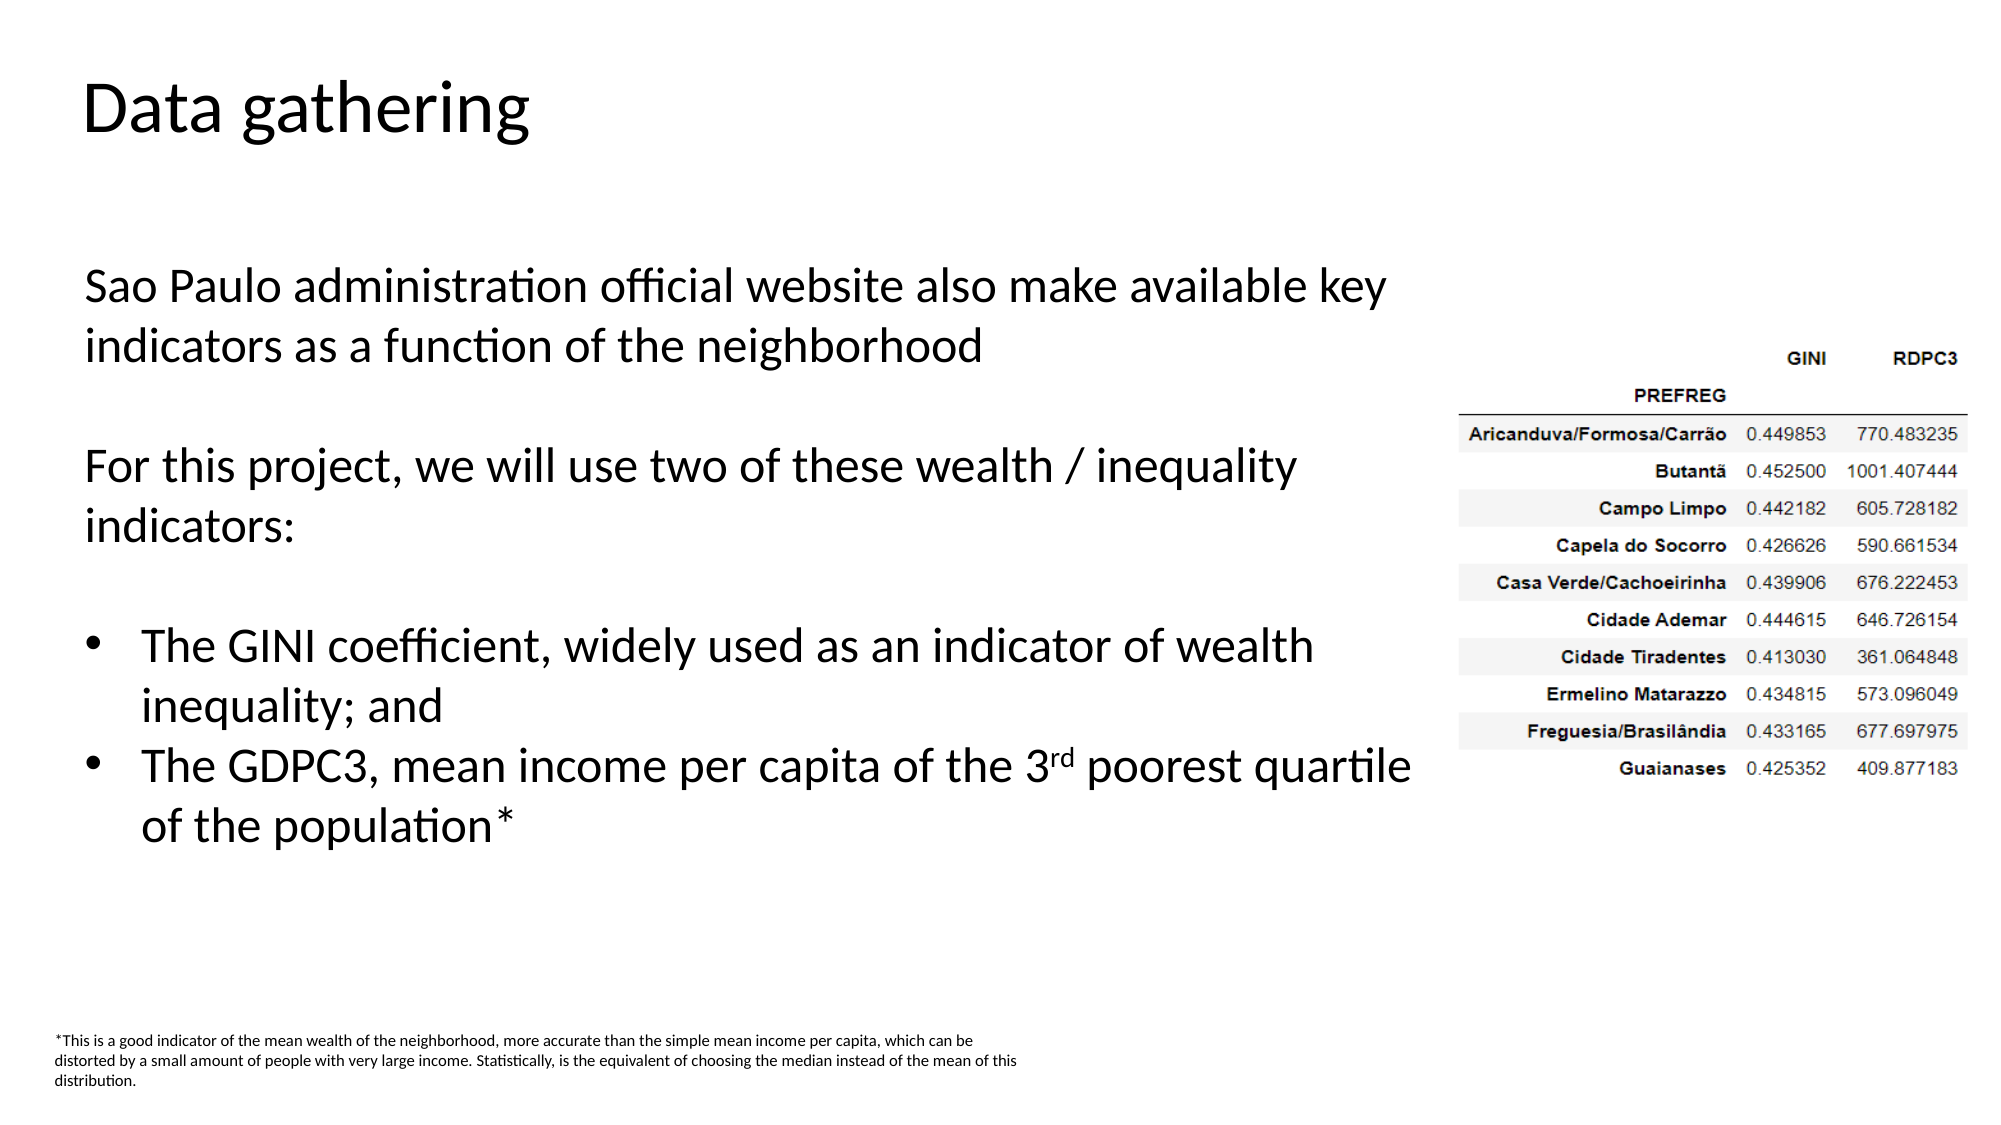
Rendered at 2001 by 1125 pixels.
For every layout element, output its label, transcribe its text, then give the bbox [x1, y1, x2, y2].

text_box Data gathering [67, 50, 1085, 156]
picture [1450, 329, 1973, 782]
text_box Sao Paulo administration official website also make available key indicators as a function of the neighborhood For this project, we will use two of these wealth / inequality indicators: The GINI coefficient, widely used as an indicator of wealth inequality; and The GDPC3, mean income per capita of the 3rd poorest quartile of the population* [69, 244, 1435, 860]
text_box *This is a good indicator of the mean wealth of the neighborhood, more accurate than the simple mean income per capita, which can be distorted by a small amount of people with very large income. Statistically, is the equivalent of choosing the median instead of the mean of this distribution. [39, 1022, 1040, 1097]
